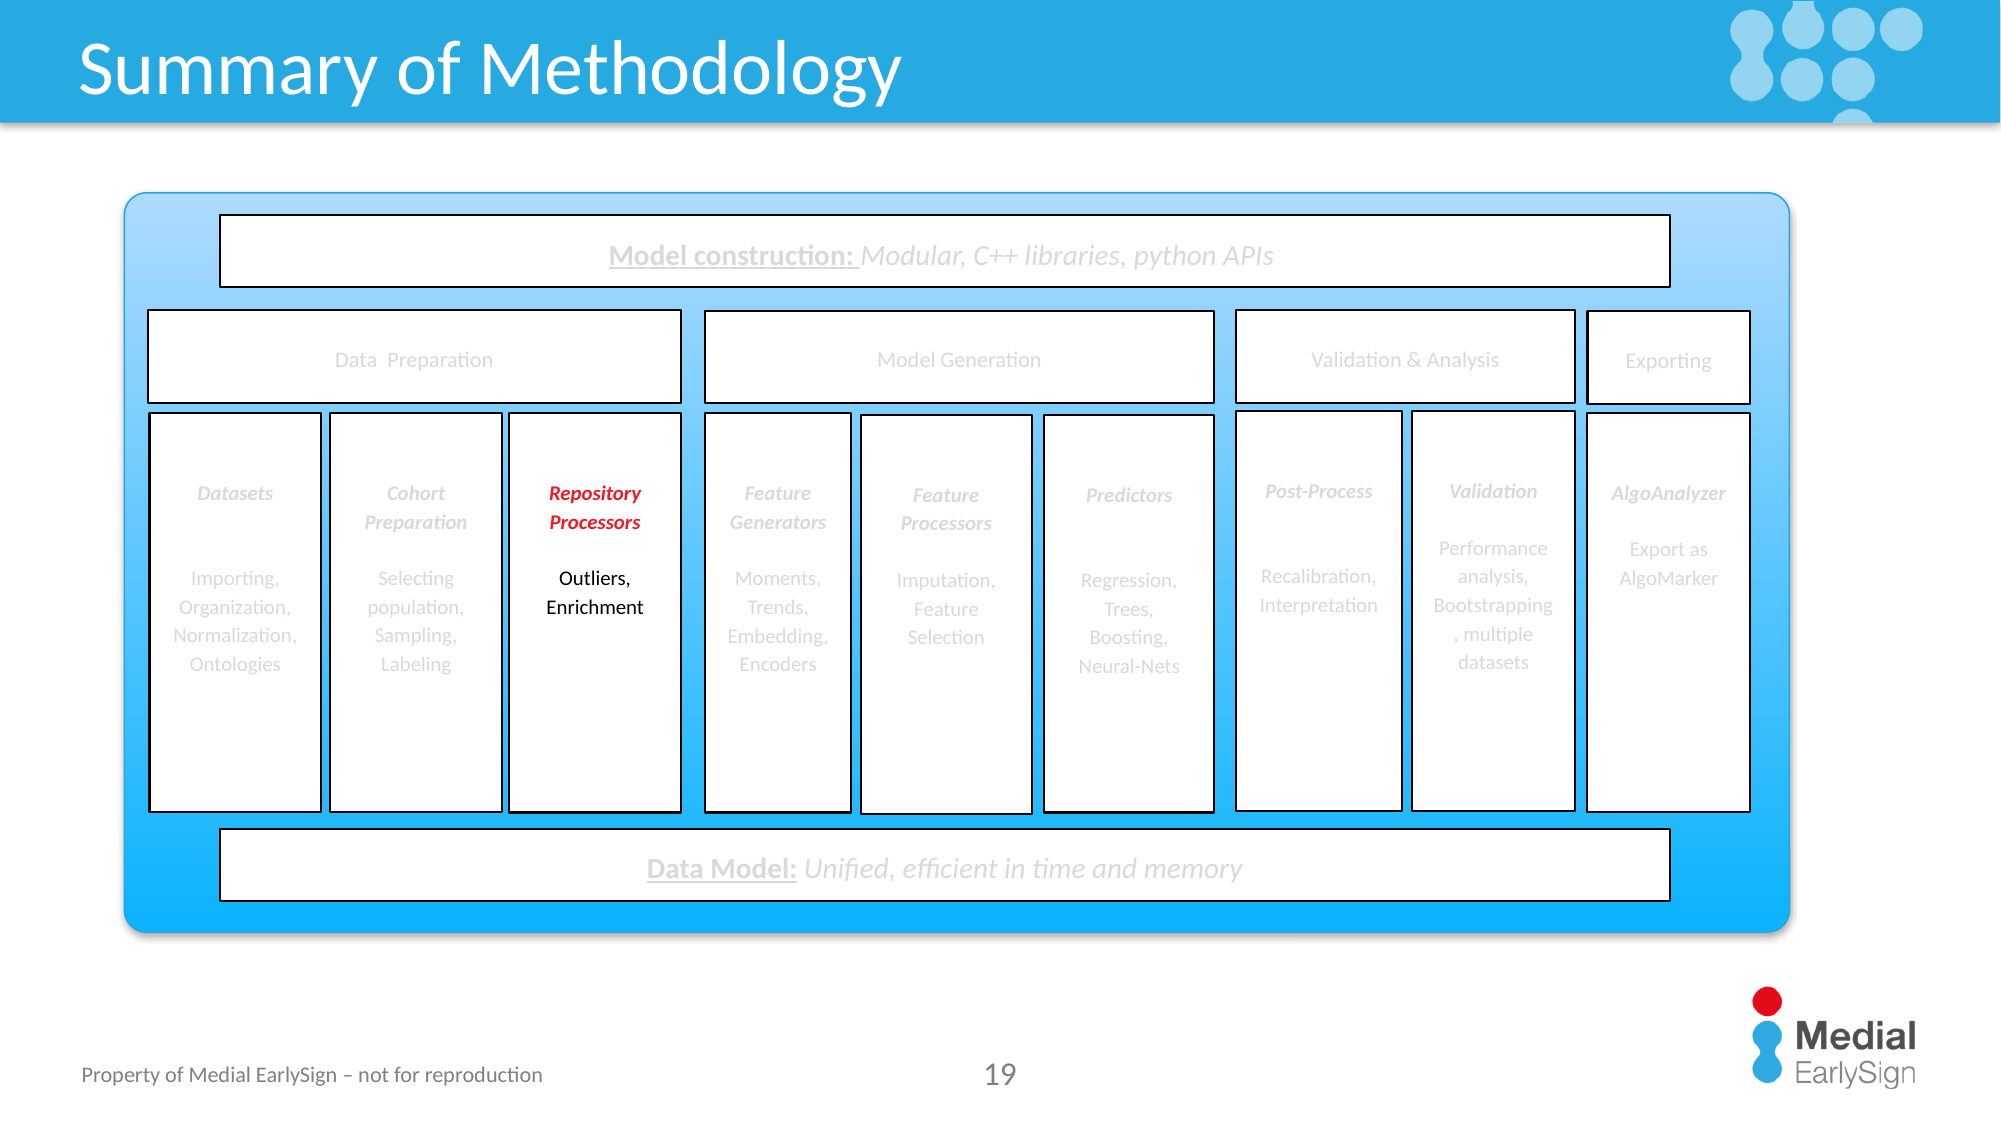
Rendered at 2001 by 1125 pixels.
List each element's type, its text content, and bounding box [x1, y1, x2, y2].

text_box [124, 192, 1790, 933]
title Summary of Methodology [63, 8, 1729, 119]
picture [1752, 986, 1915, 1089]
picture [1730, 1, 1923, 123]
